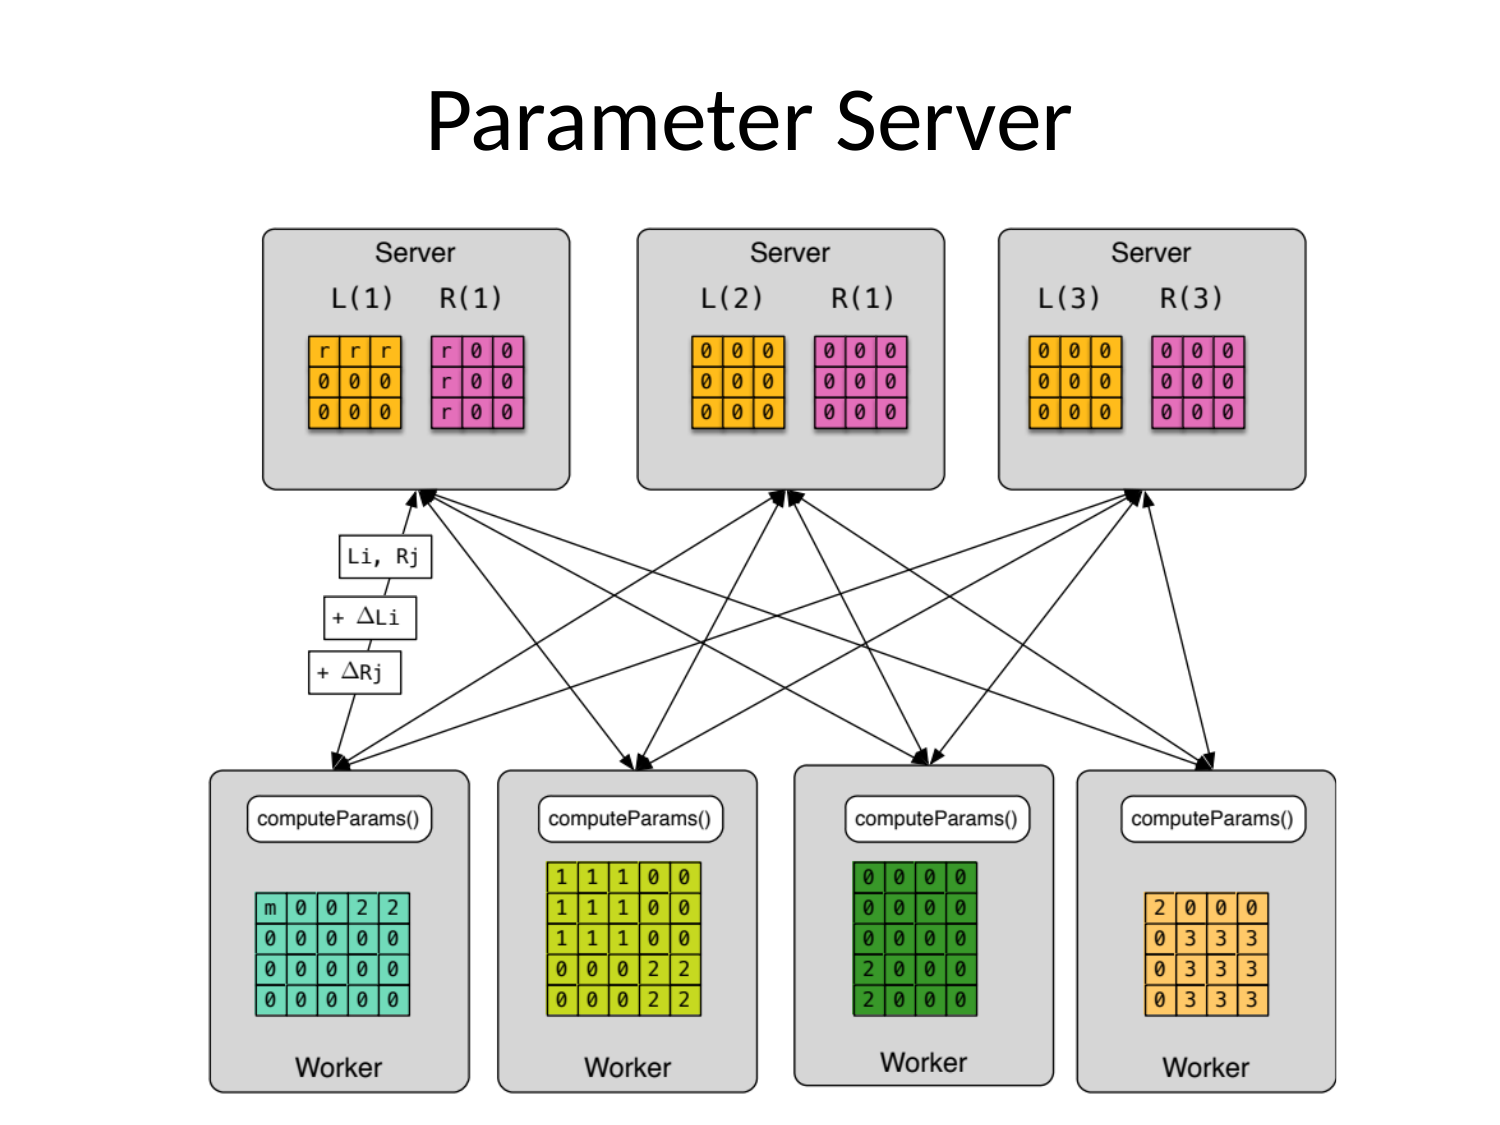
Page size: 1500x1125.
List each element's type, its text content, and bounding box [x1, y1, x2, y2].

title Parameter Server [75, 45, 1425, 182]
picture [205, 224, 1337, 1094]
